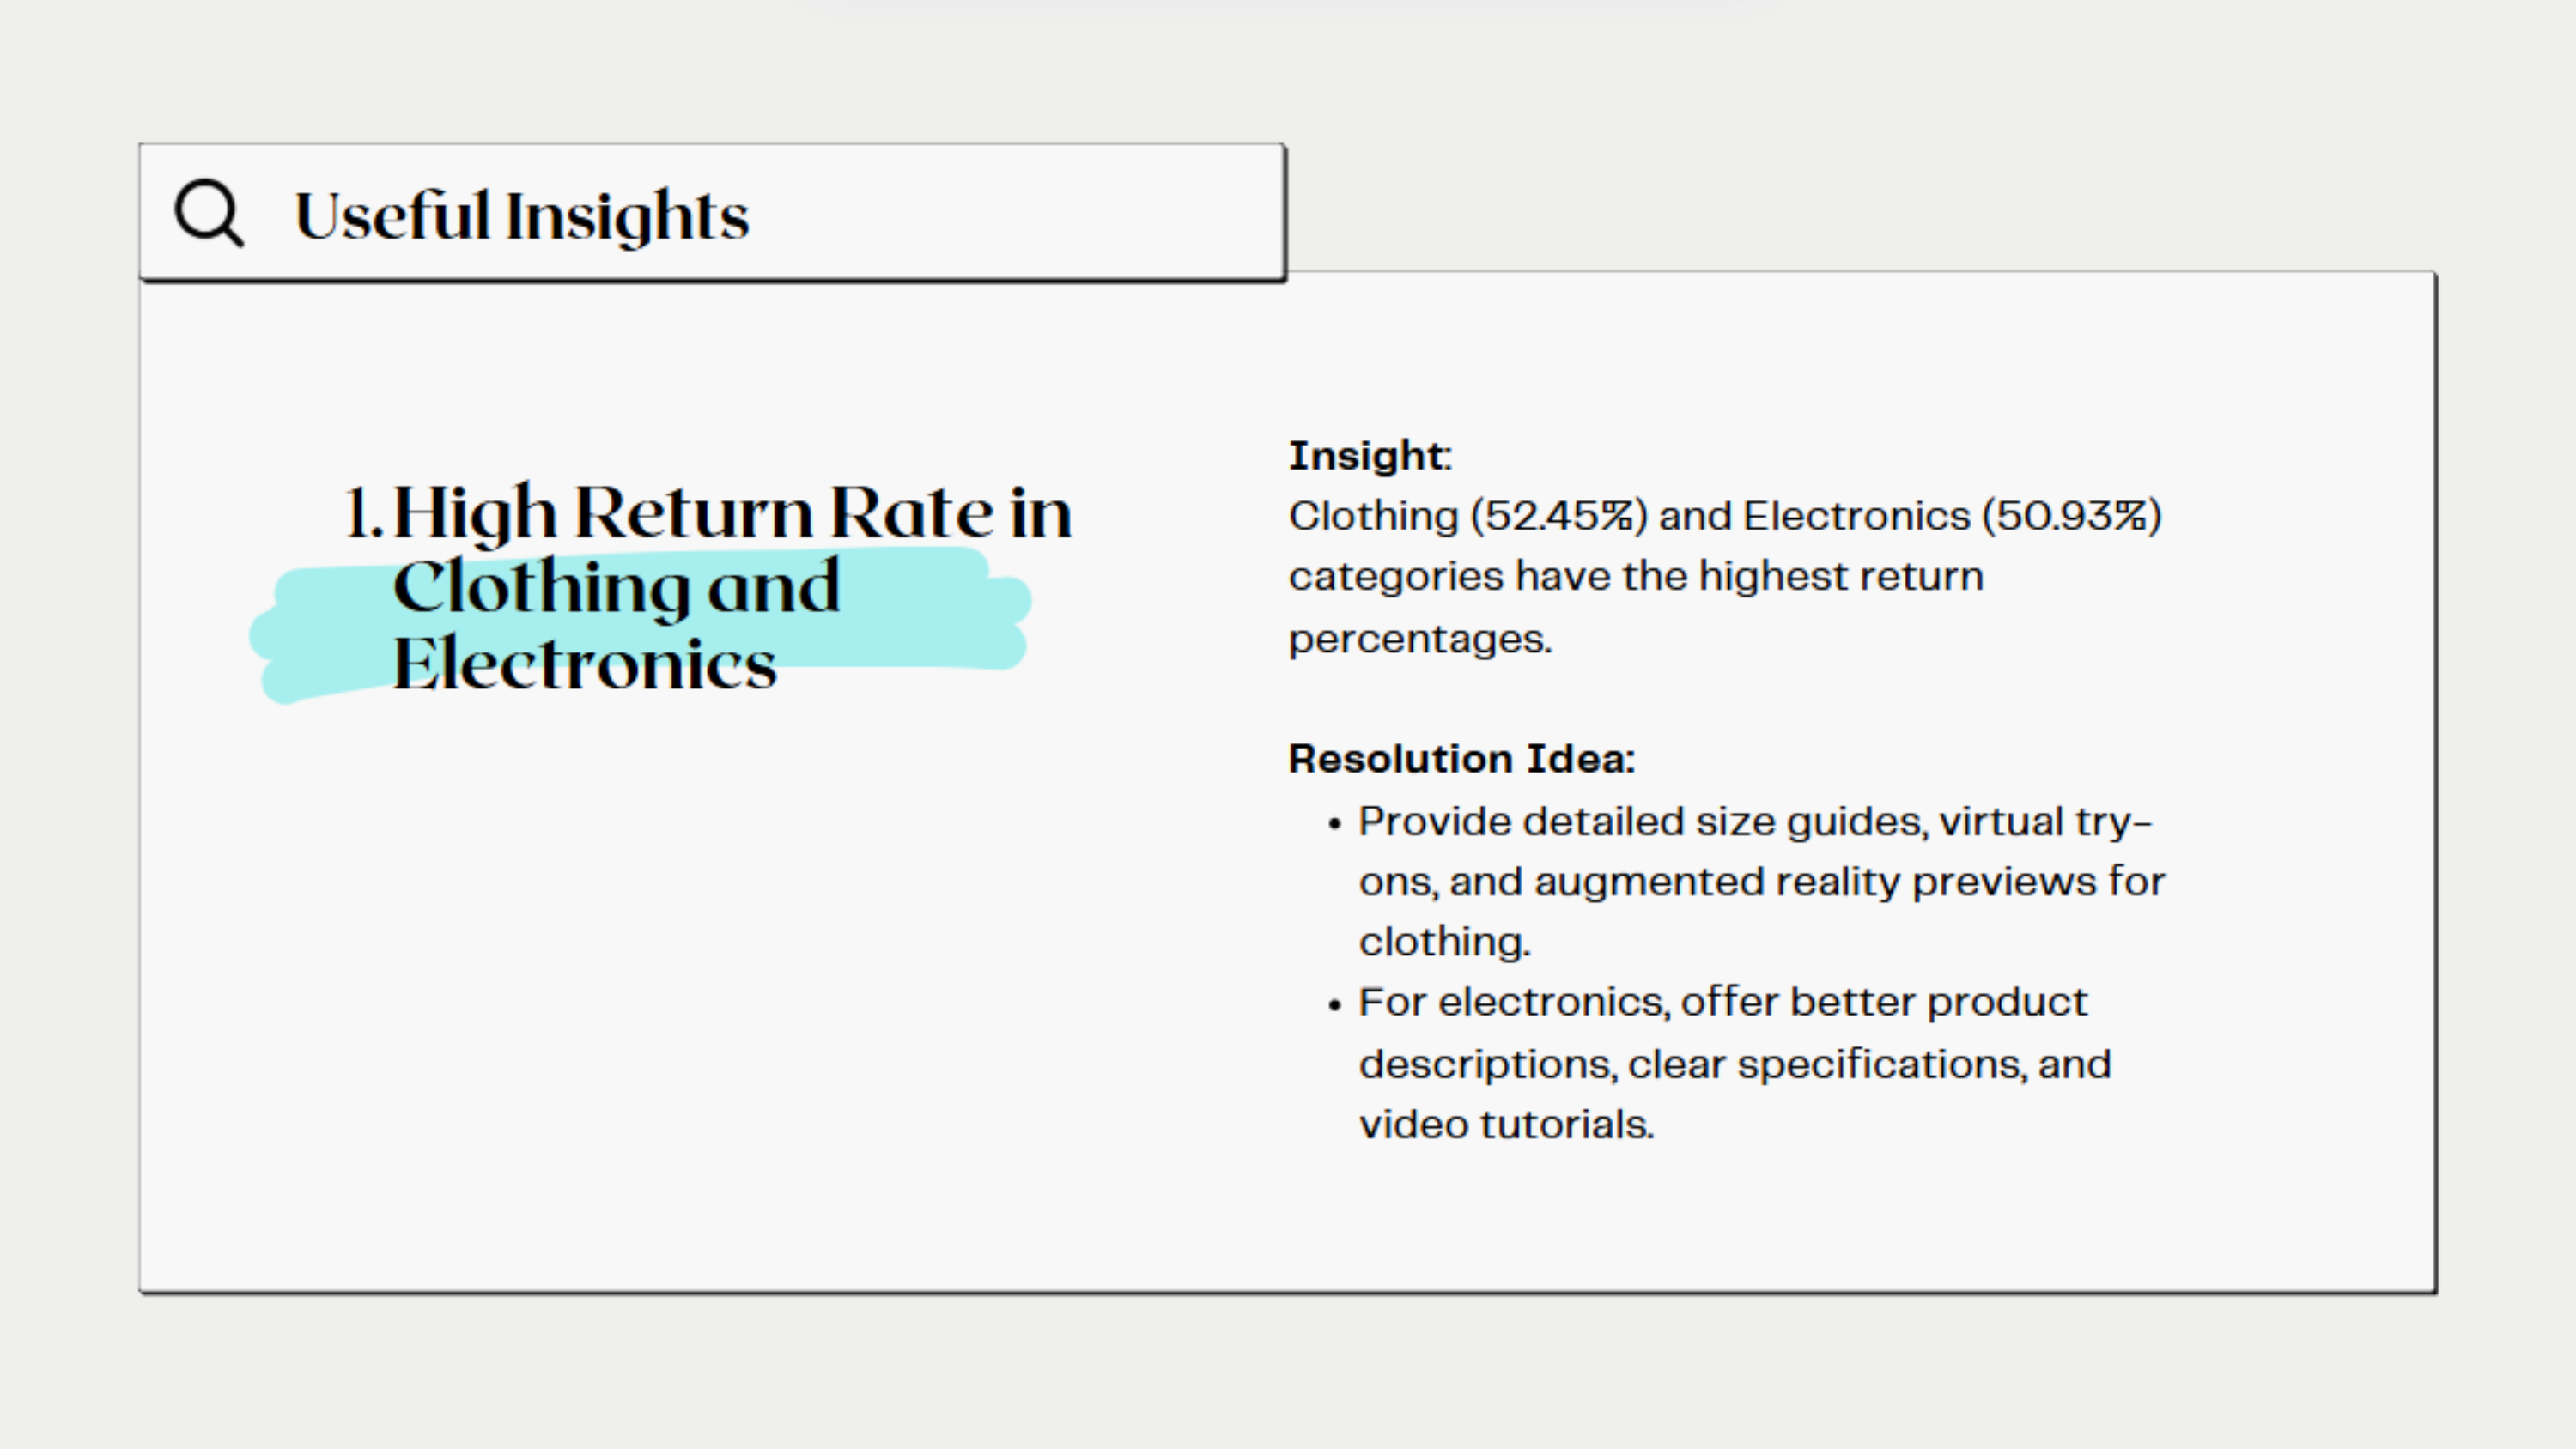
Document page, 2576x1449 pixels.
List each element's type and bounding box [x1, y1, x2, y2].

text_box [0, 0, 2576, 1449]
